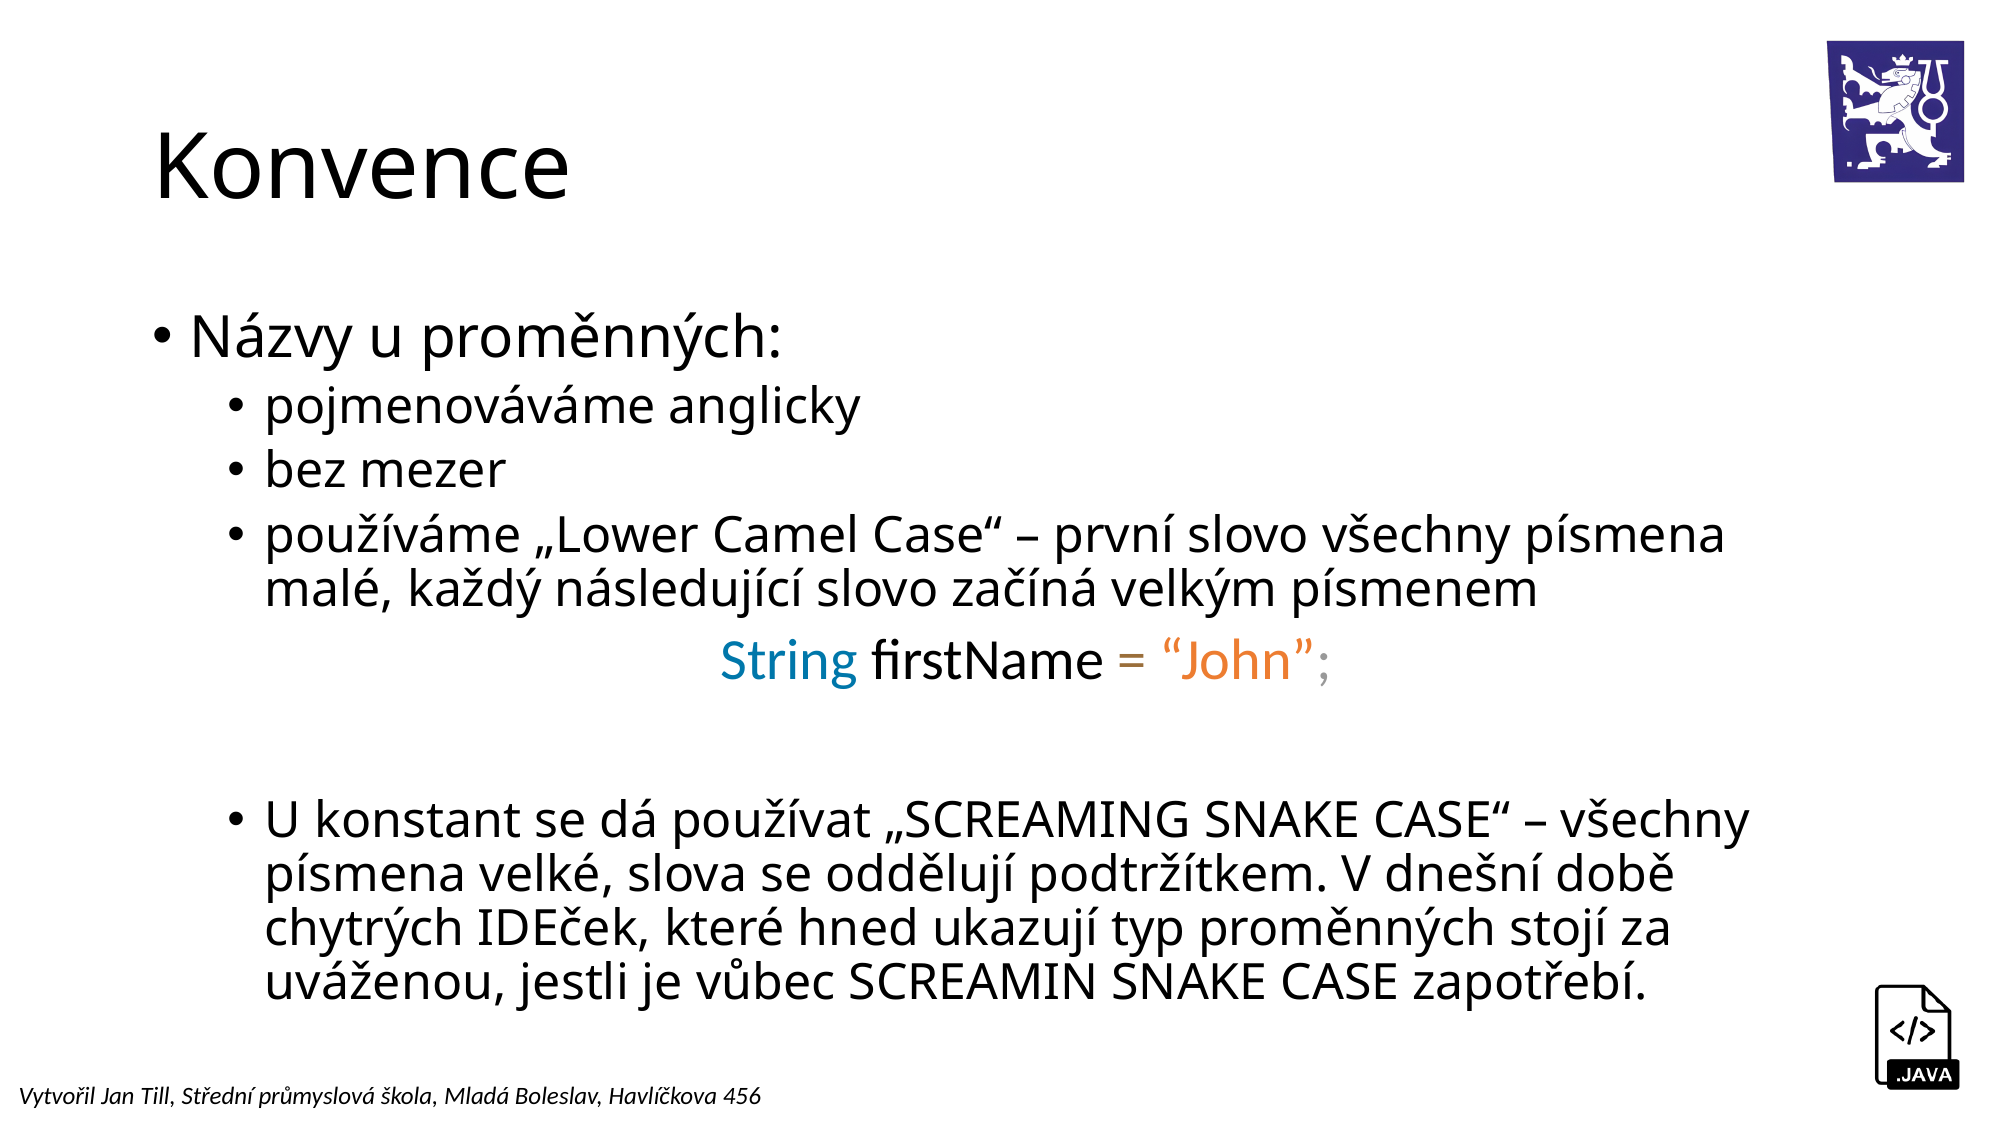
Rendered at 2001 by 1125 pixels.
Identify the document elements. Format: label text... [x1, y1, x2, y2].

list Názvy u proměnných: pojmenováváme anglicky bez mezer používáme „Lower Camel Case“ – první slovo všechny písmena malé, každý následující slovo začíná velkým písmenem U konstant se dá používat „SCREAMING SNAKE CASE“ – všechny písmena velké, slova se oddělují podtržítkem. V dnešní době chytrých IDEček, které hned ukazují typ proměnných stojí za uváženou, jestli je vůbec SCREAMIN SNAKE CASE zapotřebí. [137, 299, 1863, 1014]
text_box String firstName = “John”; [705, 613, 1706, 699]
title Konvence [137, 59, 1863, 278]
picture [1822, 38, 1969, 185]
text_box Vytvořil Jan Till, Střední průmyslová škola, Mladá Boleslav, Havlíčkova 456 [3, 1072, 778, 1117]
picture [1822, 947, 2000, 1125]
